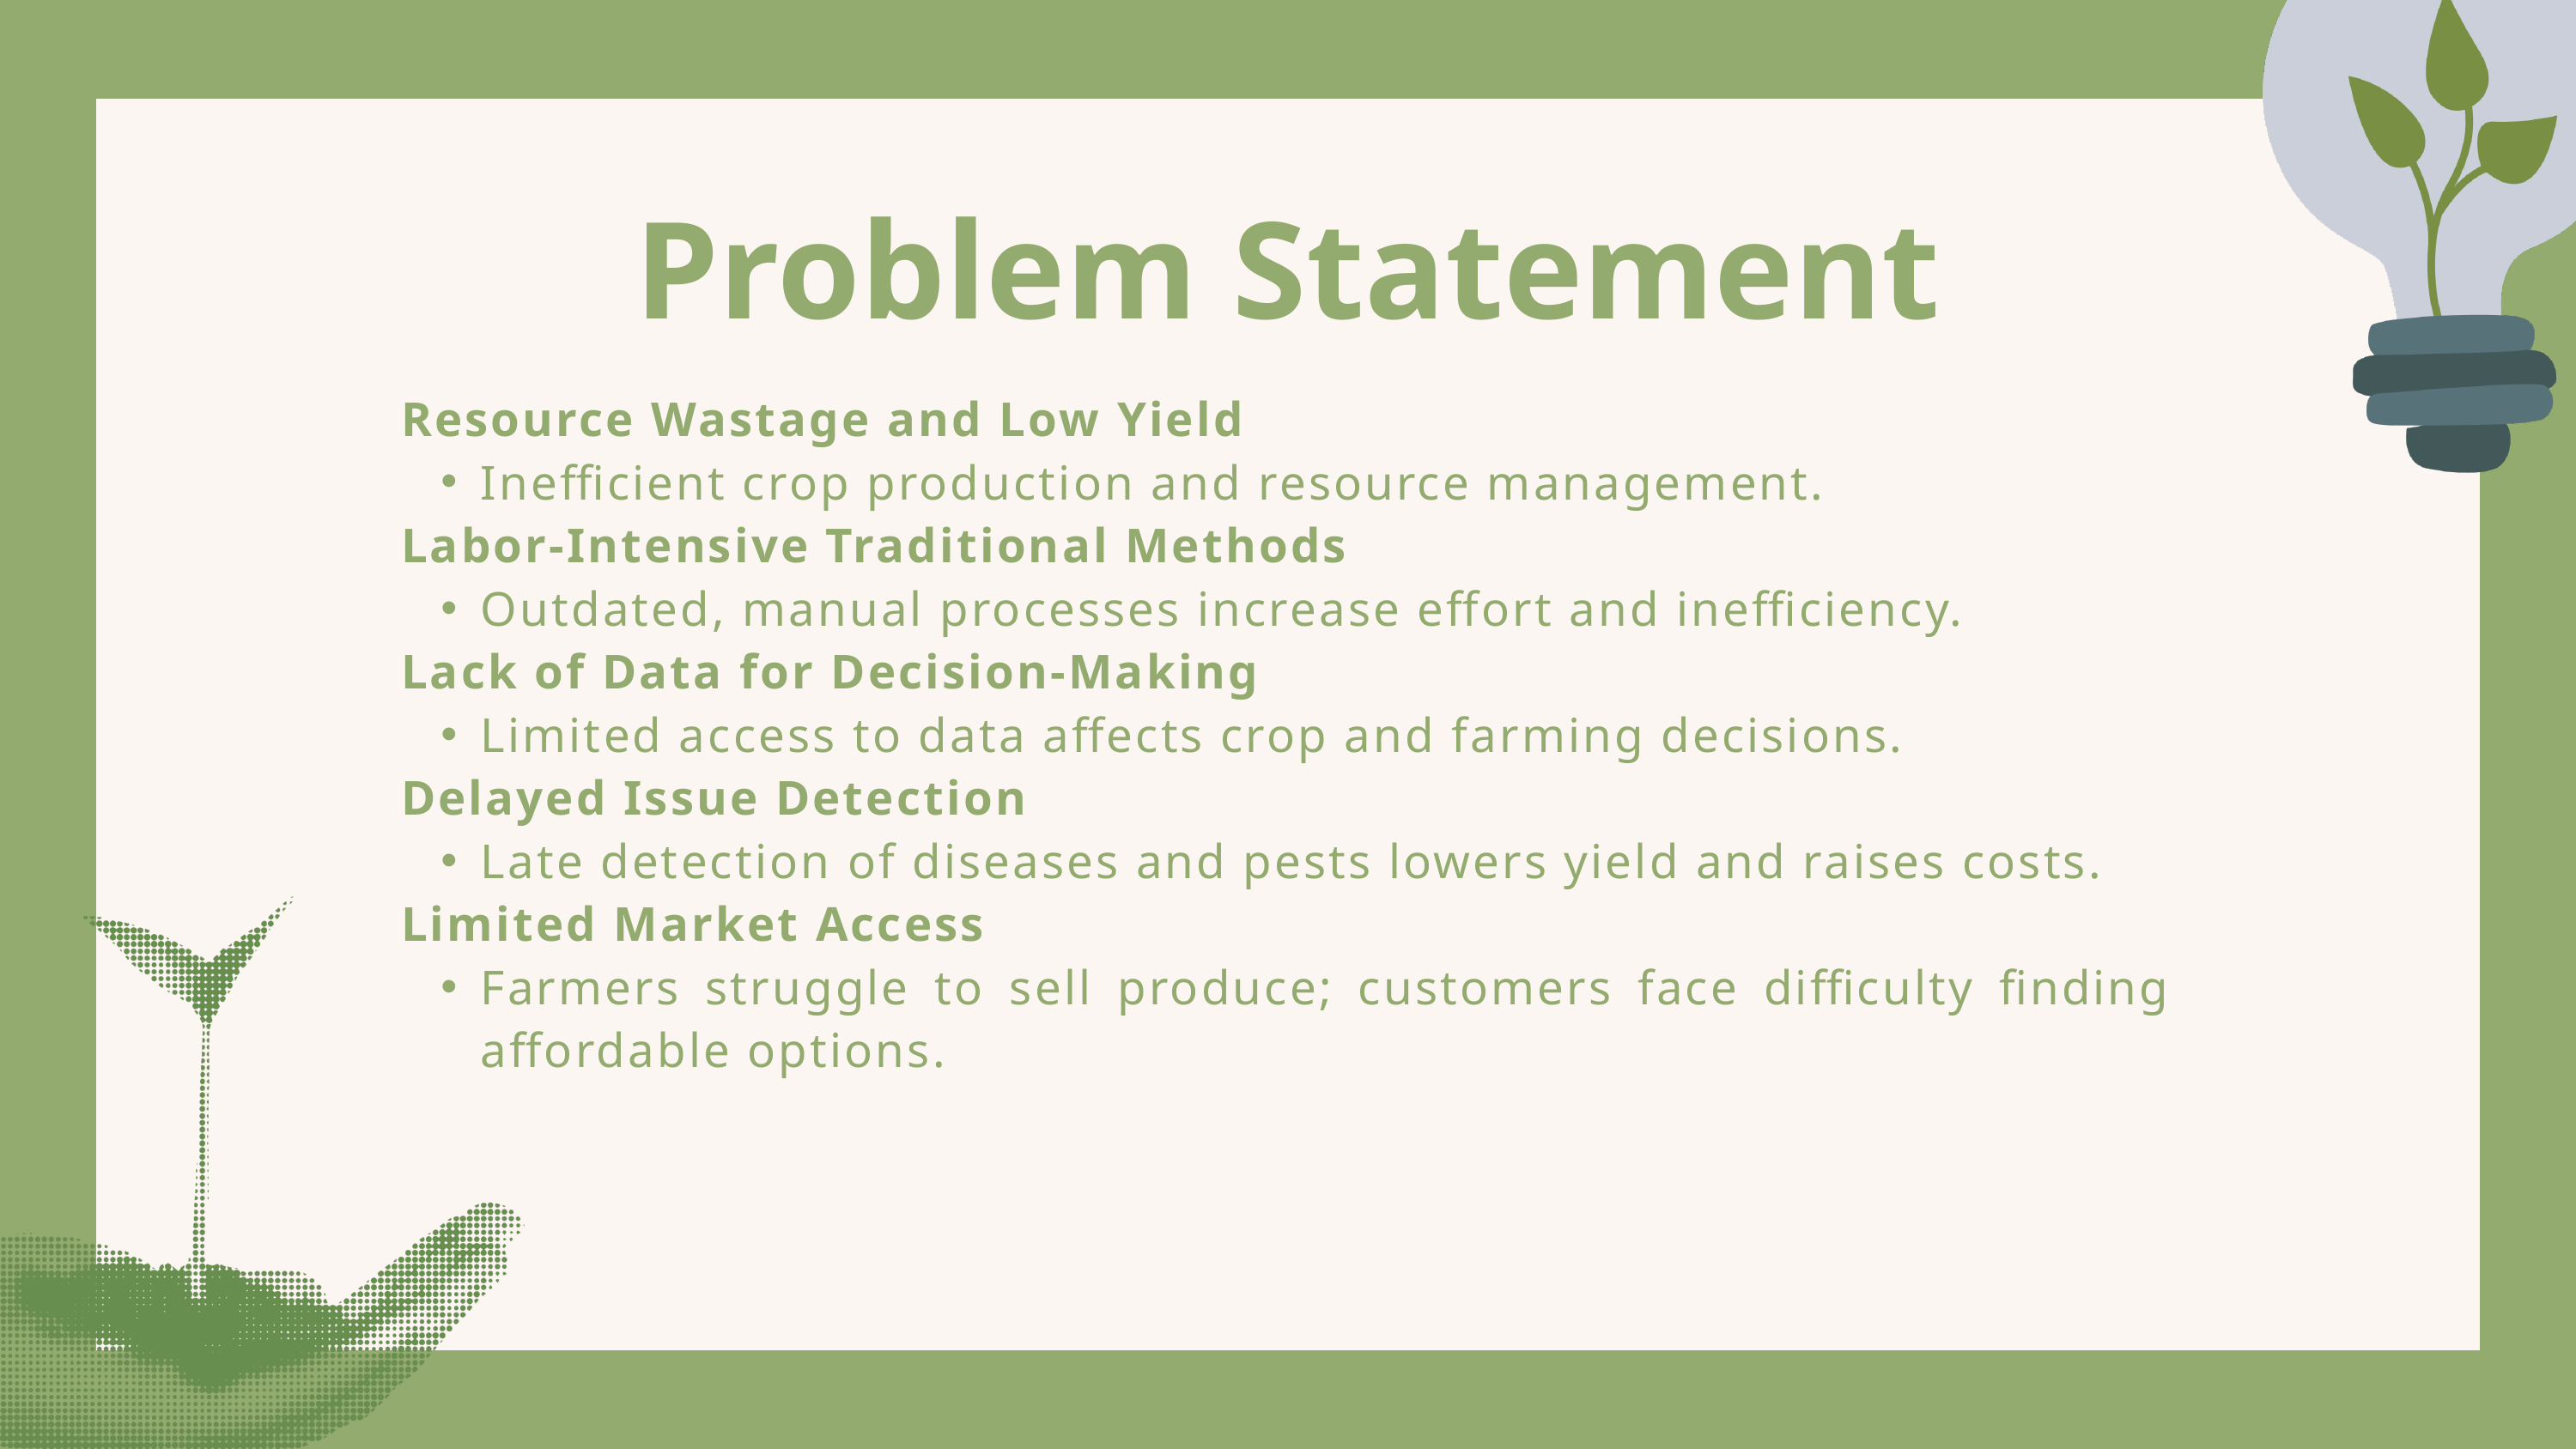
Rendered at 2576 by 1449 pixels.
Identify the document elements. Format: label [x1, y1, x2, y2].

text_box [95, 98, 2481, 1351]
text_box [0, 896, 525, 1449]
text_box [2239, 0, 2576, 475]
